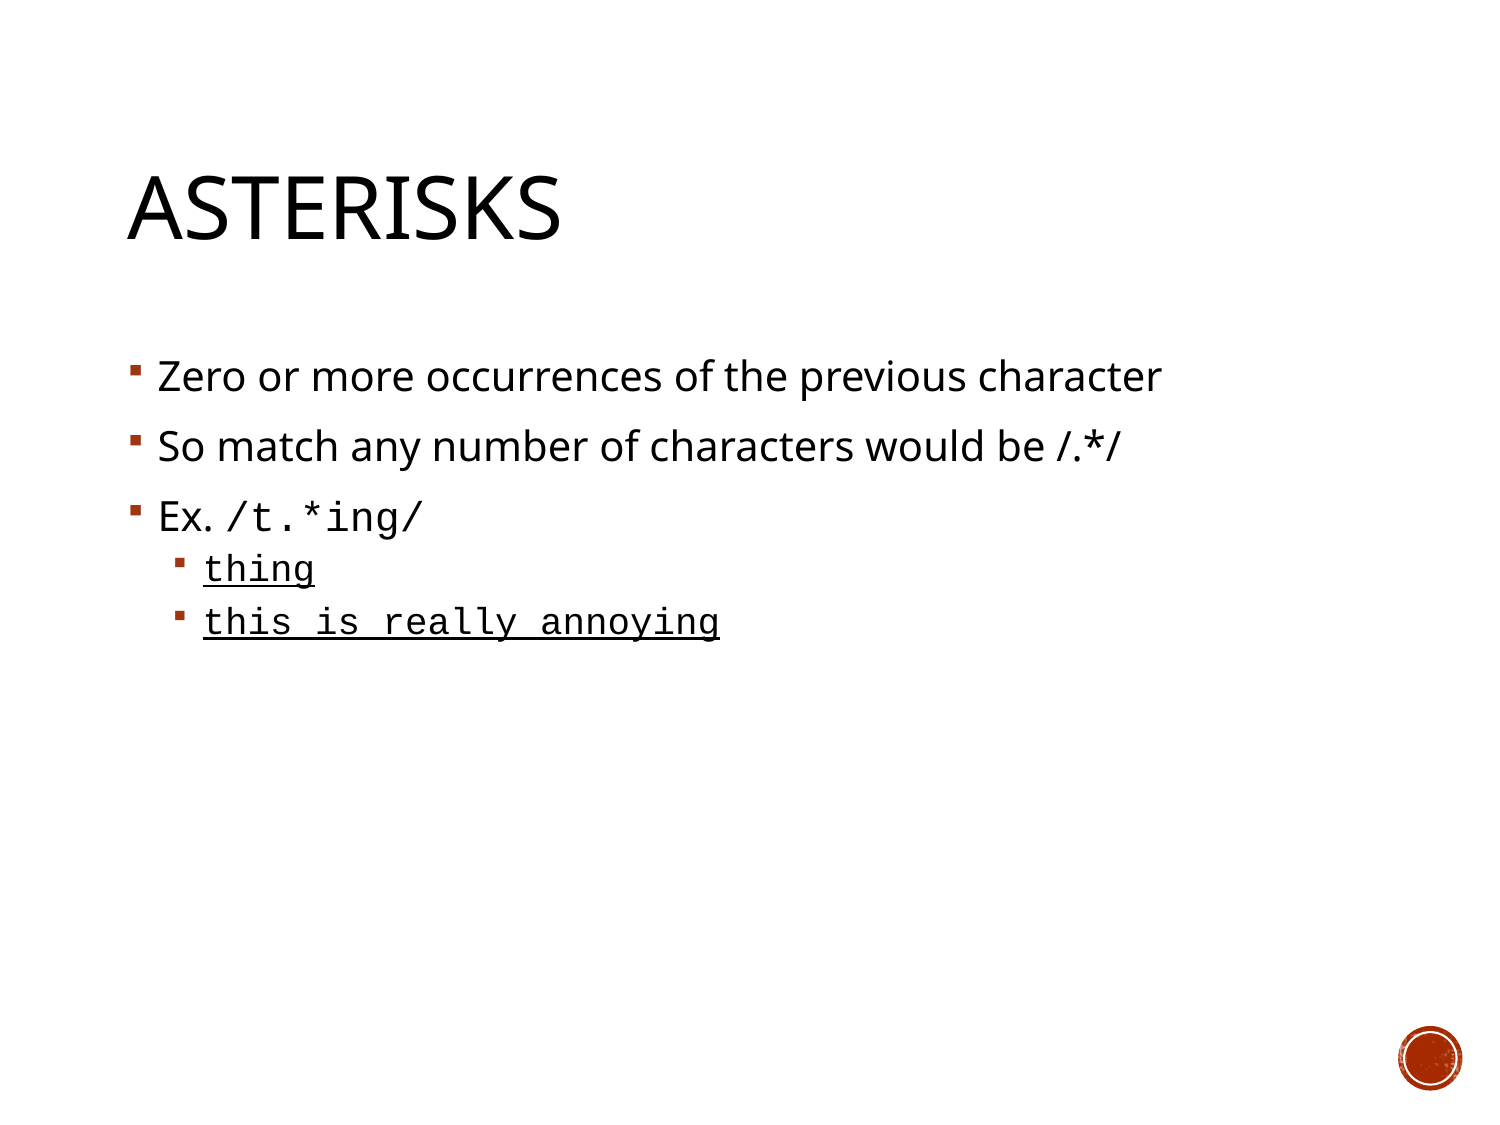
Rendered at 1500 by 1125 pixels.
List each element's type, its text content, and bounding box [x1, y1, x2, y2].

list Zero or more occurrences of the previous character So match any number of characters would be /.*/ Ex. /t.*ing/ thing this is really annoying [112, 348, 1388, 1013]
title Asterisks [112, 79, 1388, 344]
